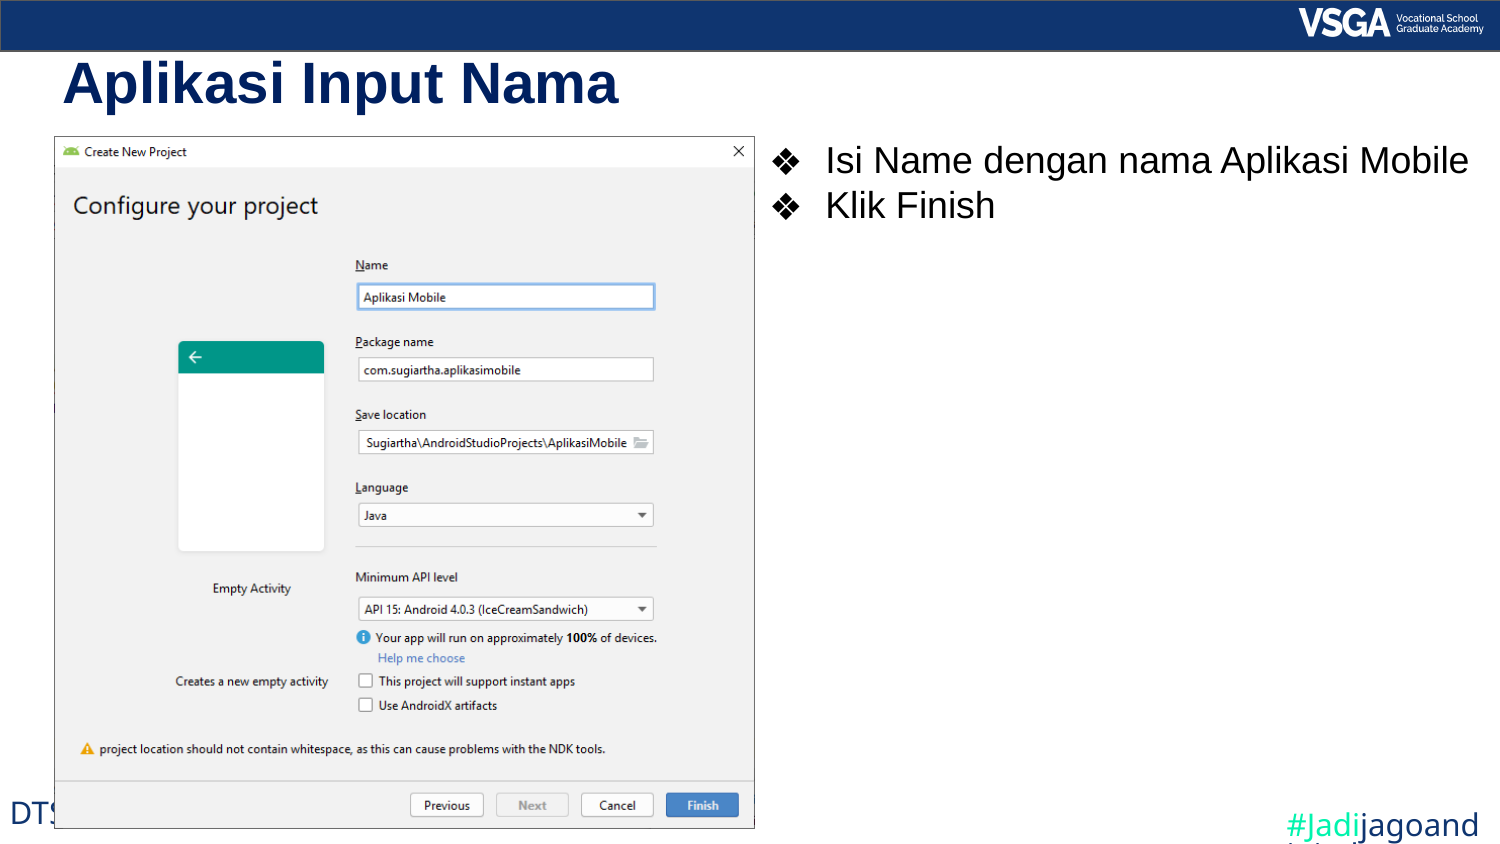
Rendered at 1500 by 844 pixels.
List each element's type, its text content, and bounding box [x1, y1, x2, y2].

text_box Isi Name dengan nama Aplikasi Mobile Klik Finish [754, 128, 1500, 234]
text_box Aplikasi Input Nama [47, 37, 974, 123]
picture [1284, 0, 1498, 79]
picture [54, 135, 755, 830]
